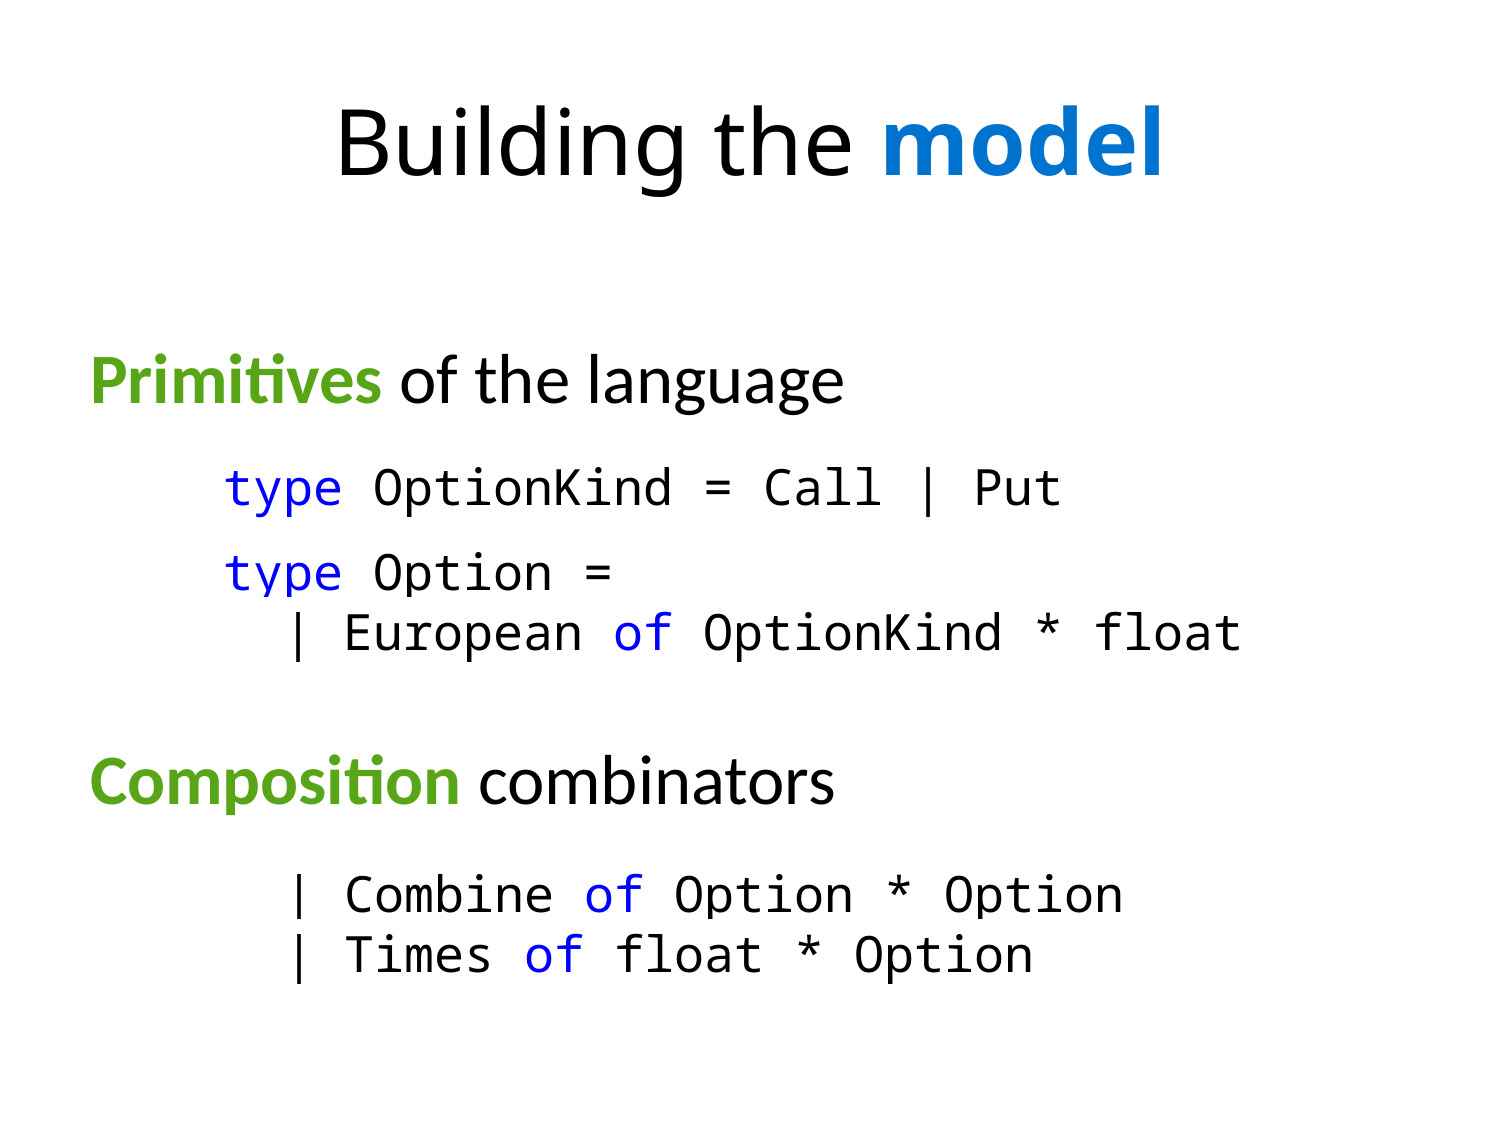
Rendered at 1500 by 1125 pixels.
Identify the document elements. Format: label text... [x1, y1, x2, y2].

list Primitives of the language Composition combinators [75, 324, 1425, 1005]
title Building the model [75, 45, 1425, 233]
text_box type OptionKind = Call | Put type Option = | European of OptionKind * float [200, 437, 1299, 798]
text_box | Combine of Option * Option | Times of float * Option [201, 844, 1300, 1001]
